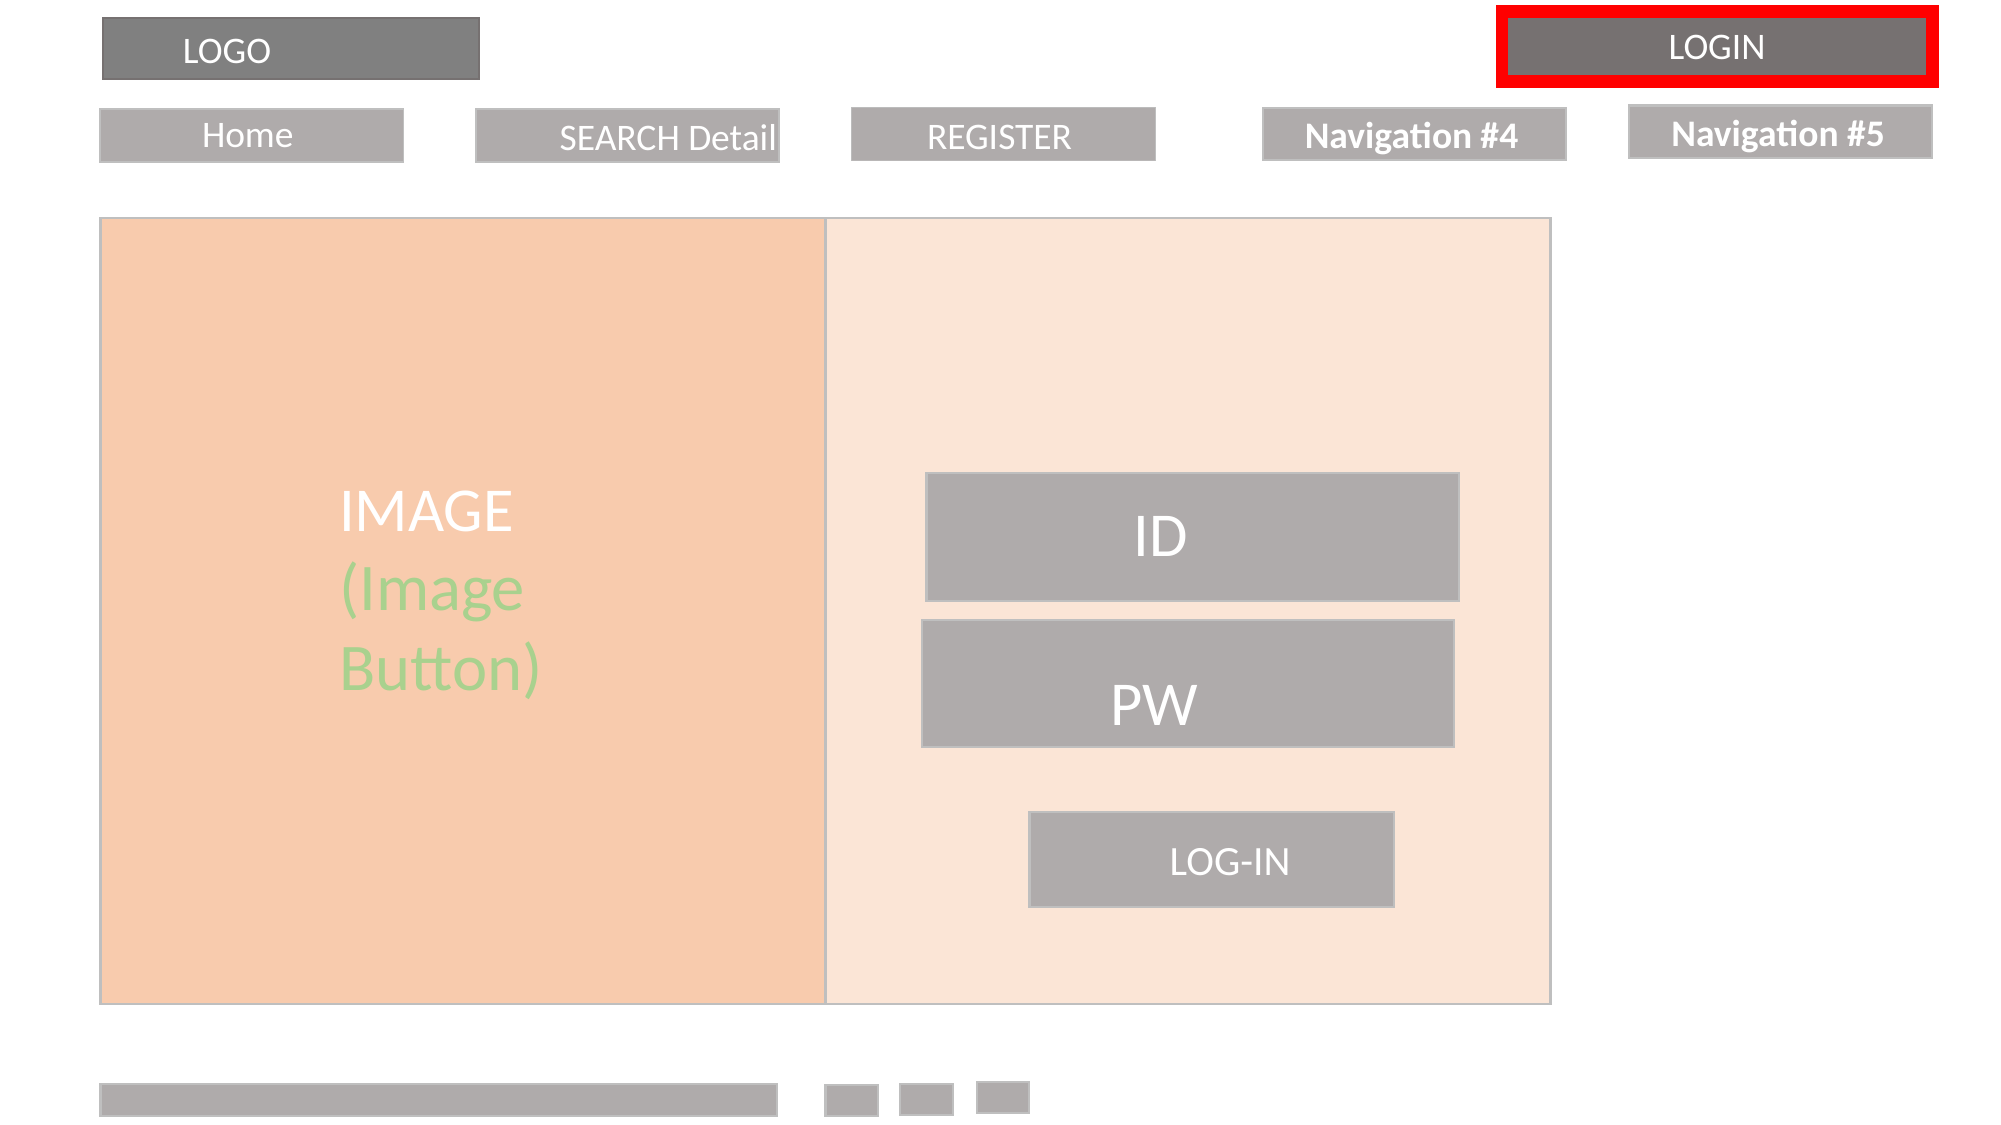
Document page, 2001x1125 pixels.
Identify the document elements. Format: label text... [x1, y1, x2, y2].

text_box [1028, 811, 1395, 908]
text_box Navigation #5 [1656, 101, 1900, 162]
text_box [976, 1081, 1030, 1114]
text_box [1900, 104, 1933, 159]
text_box [824, 1084, 879, 1117]
text_box Home [187, 102, 309, 163]
text_box PW [1095, 655, 1235, 746]
text_box [824, 217, 1552, 1005]
text_box [1262, 107, 1290, 161]
text_box LOGO [168, 18, 568, 79]
text_box [102, 17, 480, 80]
text_box [99, 108, 187, 163]
text_box [99, 1083, 778, 1117]
text_box [921, 619, 1455, 748]
text_box REGISTER [912, 104, 1088, 164]
text_box [99, 217, 824, 1005]
text_box LOG-IN [1154, 826, 1372, 892]
text_box [475, 108, 544, 163]
text_box [1534, 107, 1567, 161]
text_box [899, 1083, 954, 1116]
text_box ID [1118, 487, 1258, 577]
text_box SEARCH Detail [544, 105, 792, 166]
text_box [1628, 104, 1656, 159]
text_box LOGIN [1653, 14, 1781, 75]
text_box IMAGE (Image Button) [324, 461, 721, 712]
text_box [925, 472, 1460, 602]
text_box [1501, 11, 1933, 83]
text_box [309, 108, 404, 163]
text_box [851, 107, 912, 161]
text_box Navigation #4 [1290, 104, 1534, 164]
text_box [1088, 107, 1156, 161]
